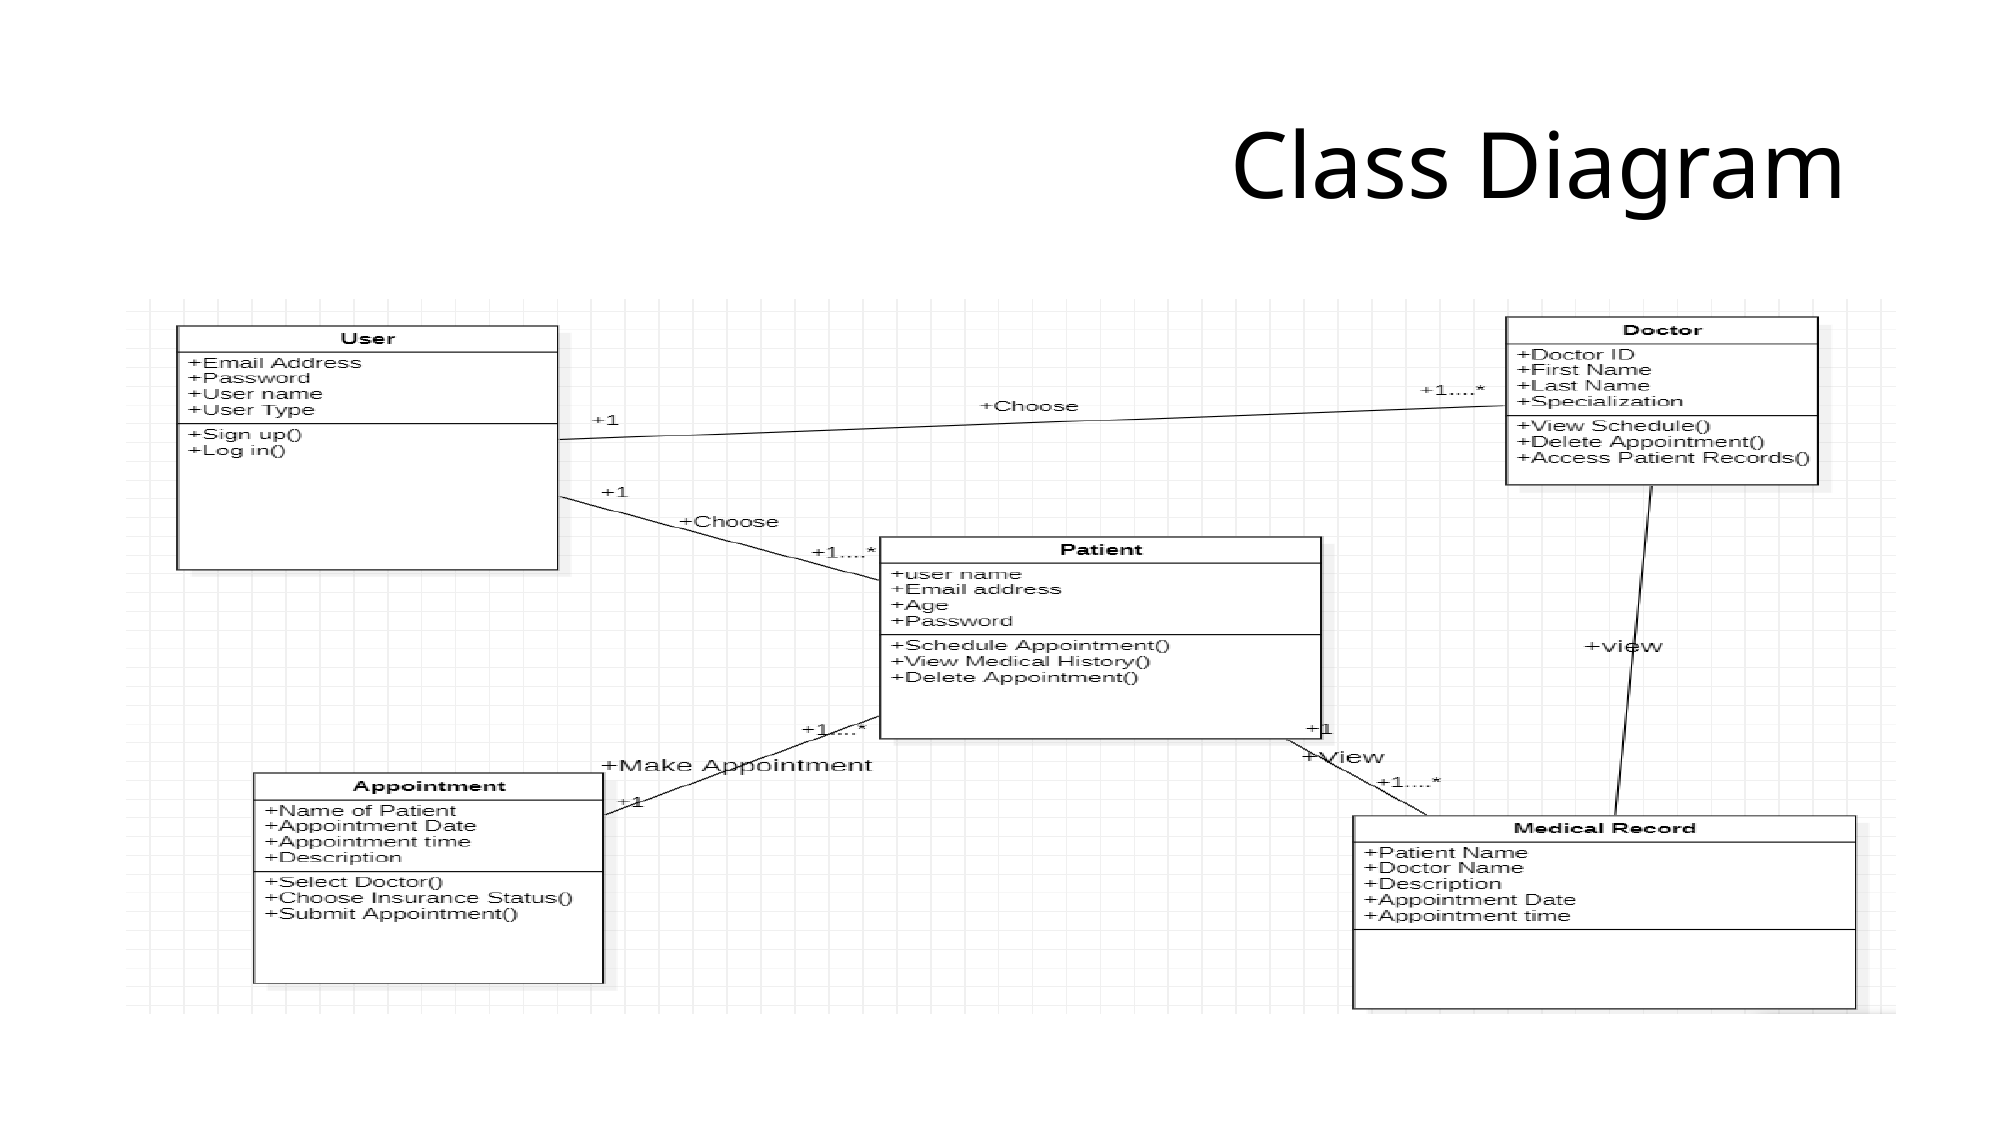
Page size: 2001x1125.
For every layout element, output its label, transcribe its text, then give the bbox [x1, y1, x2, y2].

title Class Diagram [137, 59, 1863, 278]
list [126, 299, 1896, 1014]
